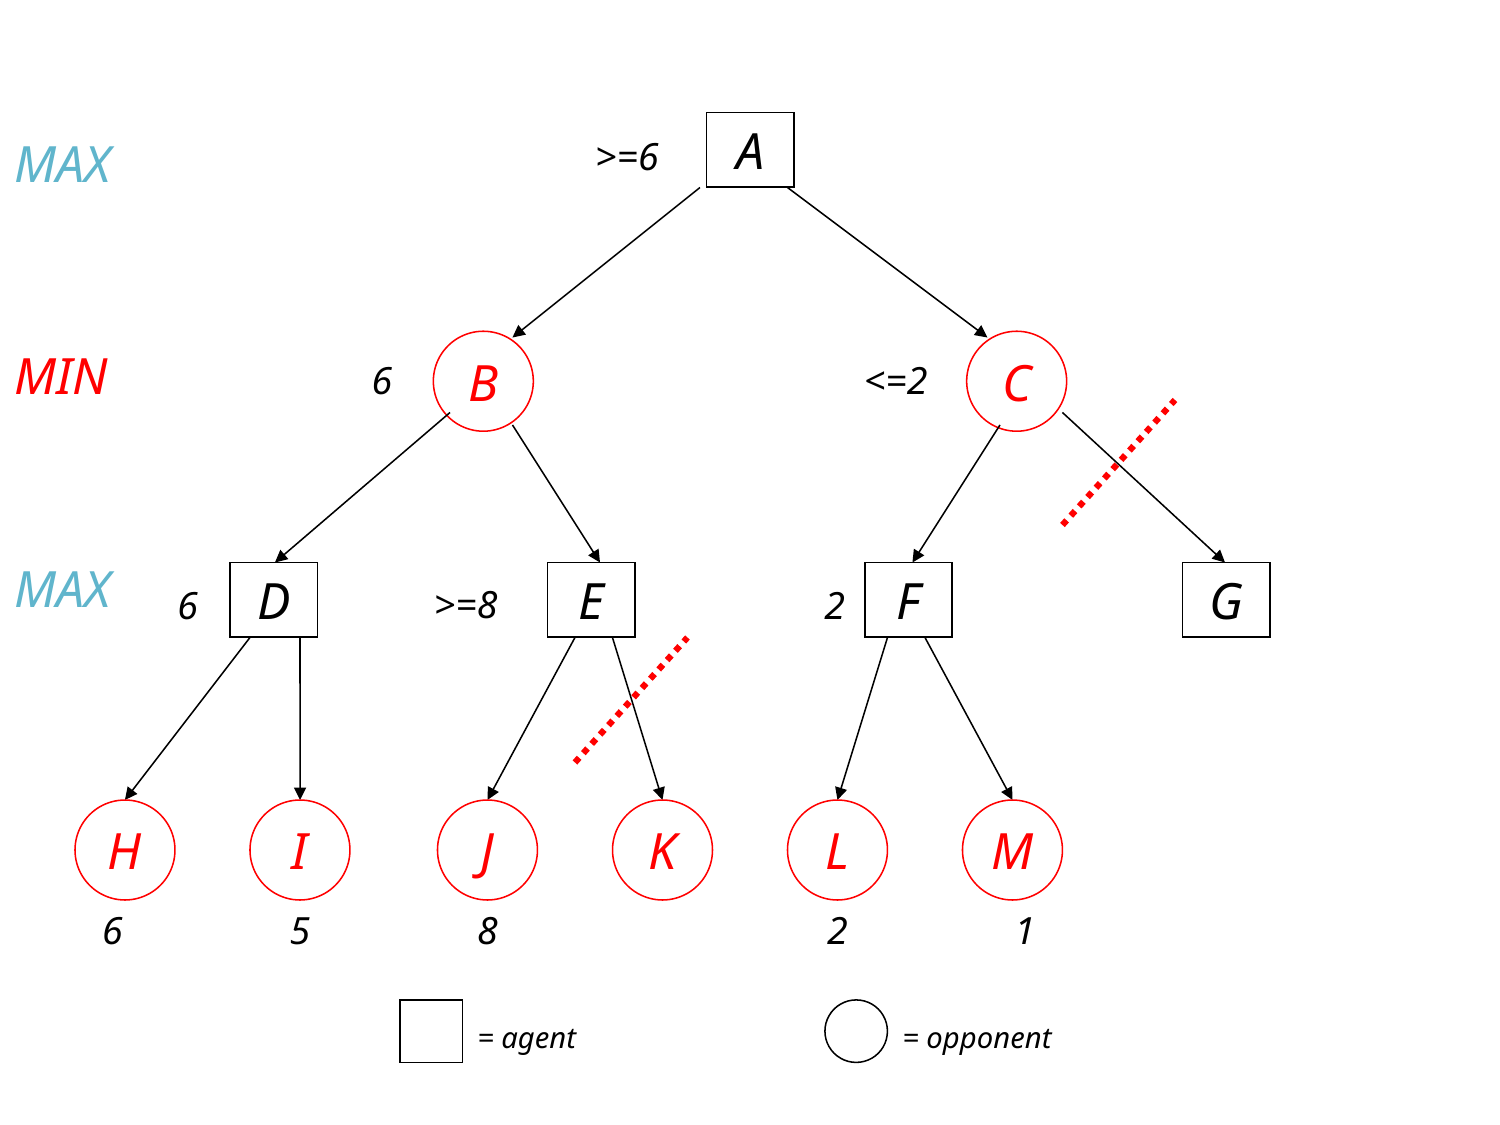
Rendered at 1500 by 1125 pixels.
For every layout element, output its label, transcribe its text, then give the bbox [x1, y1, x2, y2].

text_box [787, 637, 1063, 901]
text_box = agent [463, 1012, 738, 1063]
text_box 6 [50, 899, 175, 960]
text_box 2 [749, 574, 858, 635]
text_box 8 [412, 899, 563, 960]
text_box 6 [337, 349, 427, 410]
text_box = opponent [887, 1012, 1163, 1063]
text_box MAX [0, 549, 163, 625]
text_box [399, 999, 463, 1063]
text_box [864, 412, 1271, 640]
text_box 5 [224, 899, 375, 960]
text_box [229, 412, 636, 640]
text_box MIN [0, 337, 163, 413]
text_box MAX [0, 124, 163, 200]
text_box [437, 637, 713, 901]
text_box 1 [949, 899, 1100, 960]
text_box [74, 637, 351, 901]
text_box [432, 187, 1067, 432]
text_box 6 [162, 574, 223, 635]
text_box A [706, 112, 794, 186]
text_box 2 [762, 899, 913, 960]
text_box >=6 [560, 125, 736, 186]
text_box [824, 999, 888, 1063]
